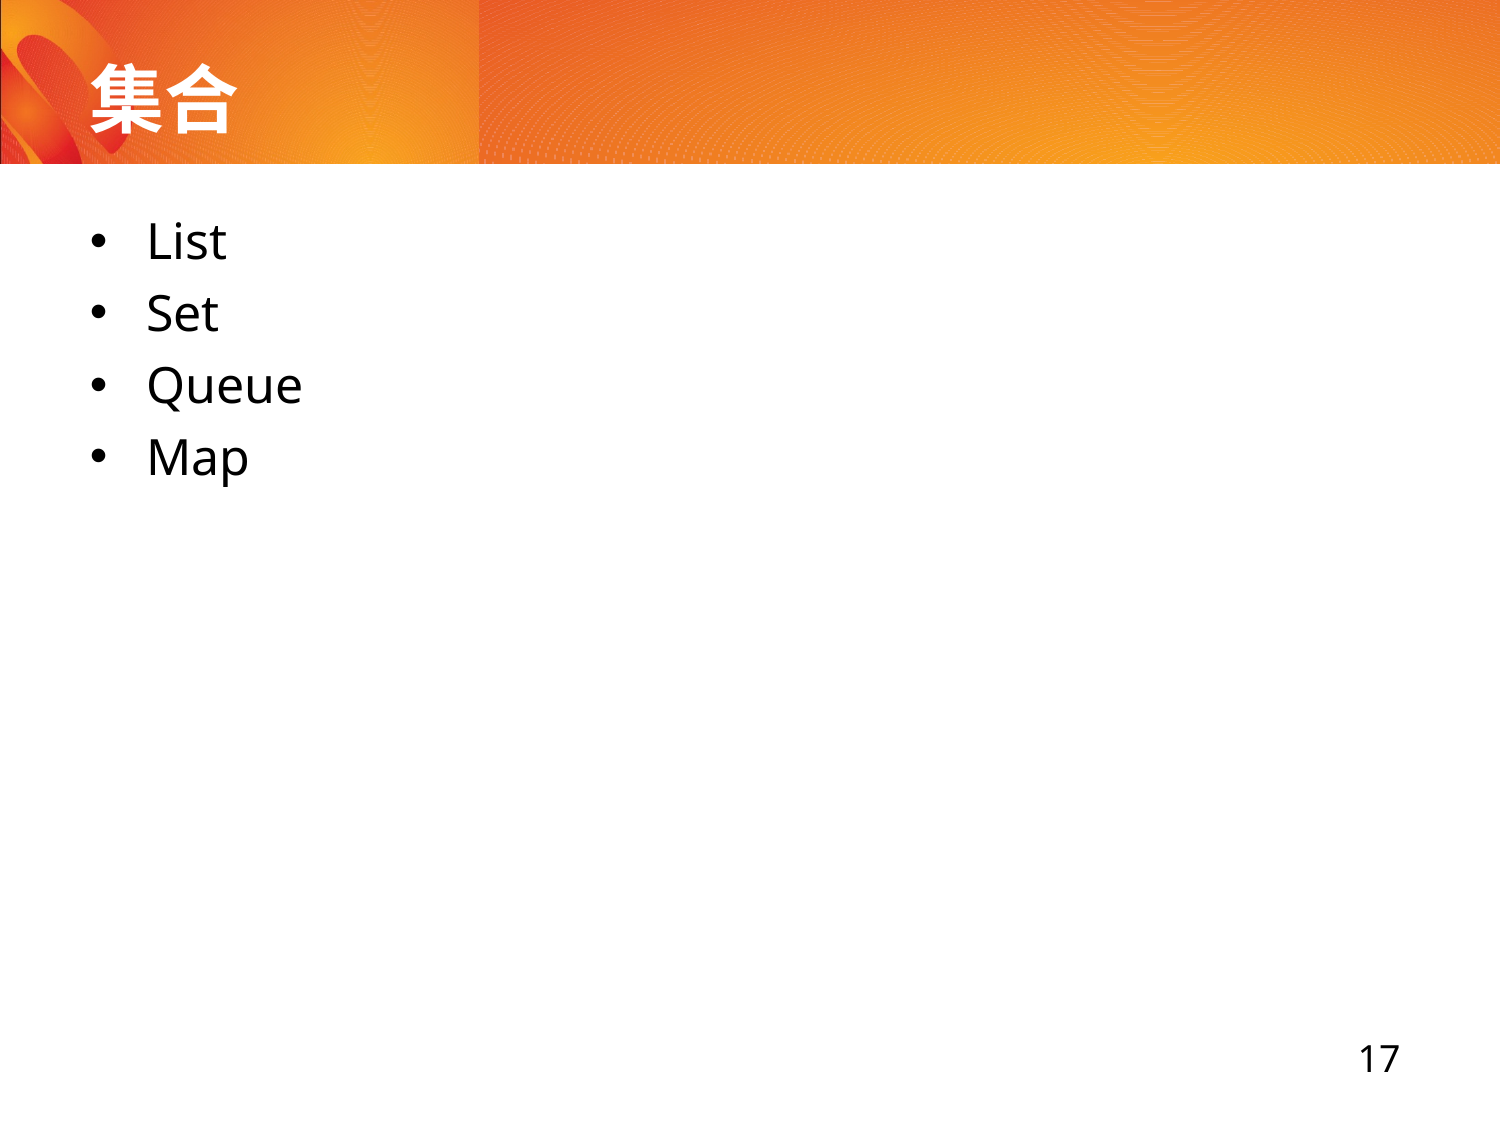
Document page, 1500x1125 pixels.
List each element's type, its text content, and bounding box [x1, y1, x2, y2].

title 集合 [75, 45, 1425, 167]
list List Set Queue Map [75, 190, 1425, 1005]
picture [0, 0, 1500, 164]
